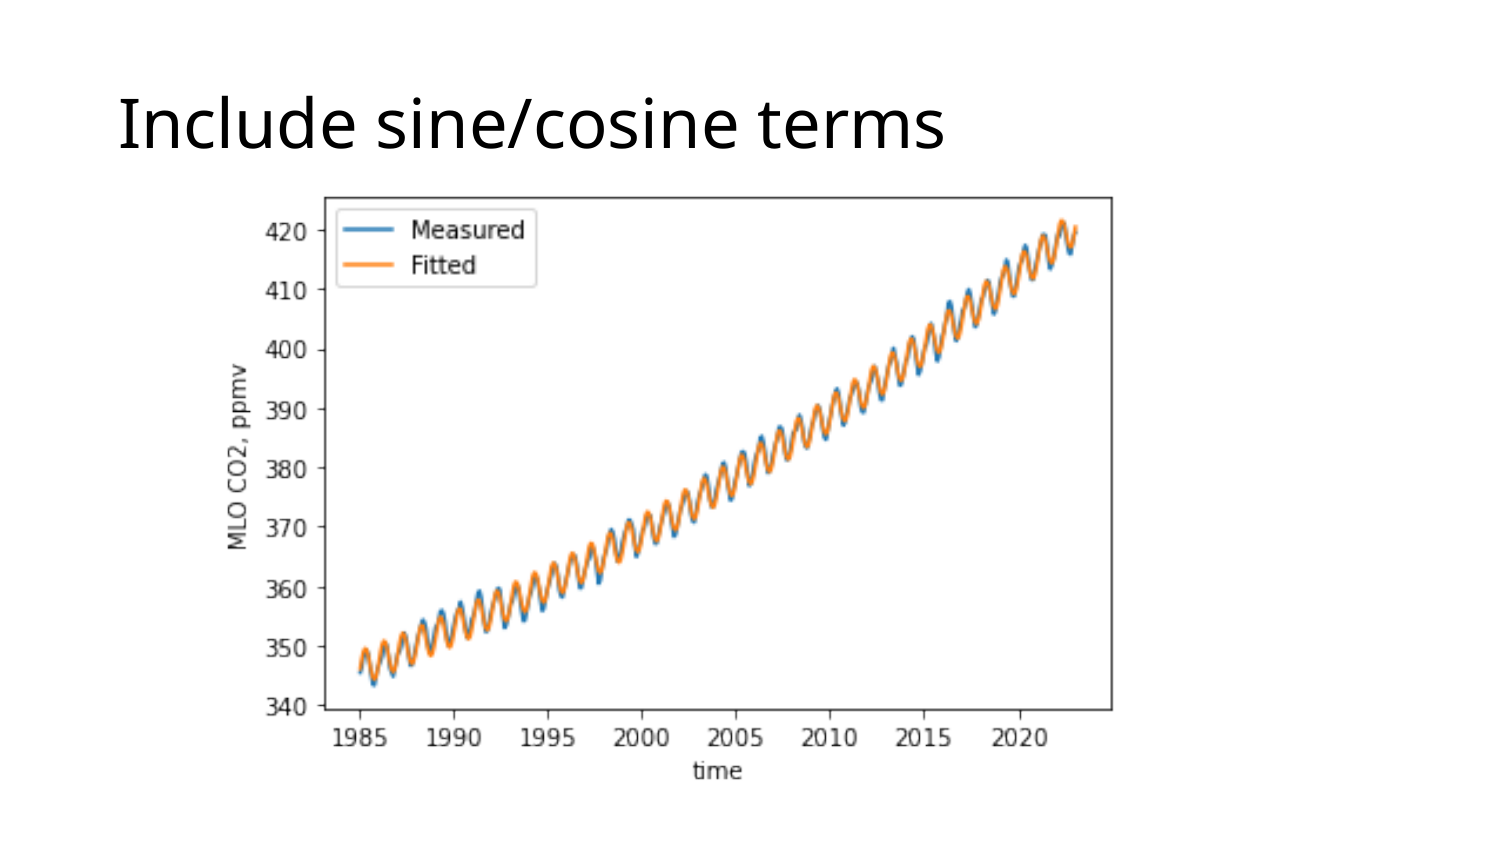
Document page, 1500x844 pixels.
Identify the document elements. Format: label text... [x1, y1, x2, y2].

title Include sine/cosine terms [103, 44, 1397, 208]
picture [214, 183, 1128, 799]
